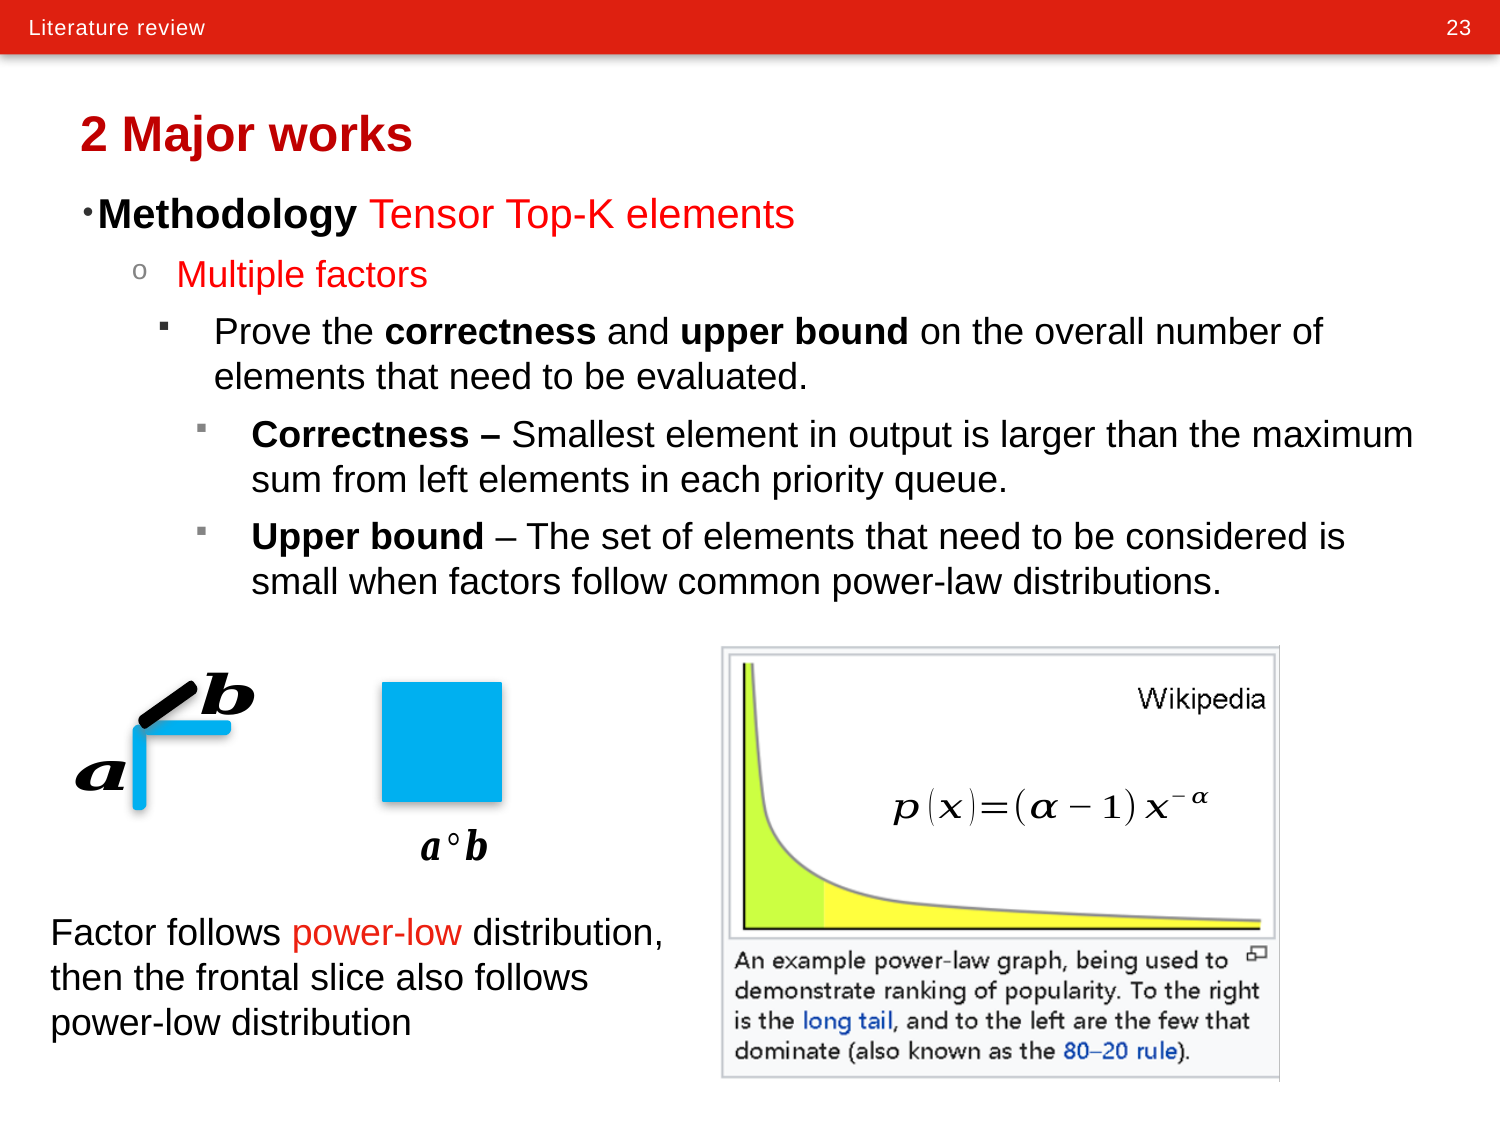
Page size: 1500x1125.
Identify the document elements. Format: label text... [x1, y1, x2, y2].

text_box [153, 722, 229, 734]
list Methodology Tensor Top-K elements Multiple factors Prove the correctness and upper bound on the overall number of elements that need to be evaluated. Correctness – Smallest element in output is larger than the maximum sum from left elements in each priority queue. Upper bound – The set of elements that need to be considered is small when factors follow common power-law distributions. [67, 179, 1438, 1054]
text_box [134, 729, 145, 808]
text_box [140, 682, 196, 727]
picture [713, 644, 1327, 1082]
title 2 Major works [64, 83, 1436, 180]
text_box Factor follows power-low distribution, then the frontal slice also follows power-low distribution [35, 900, 707, 1051]
text_box [382, 682, 502, 802]
